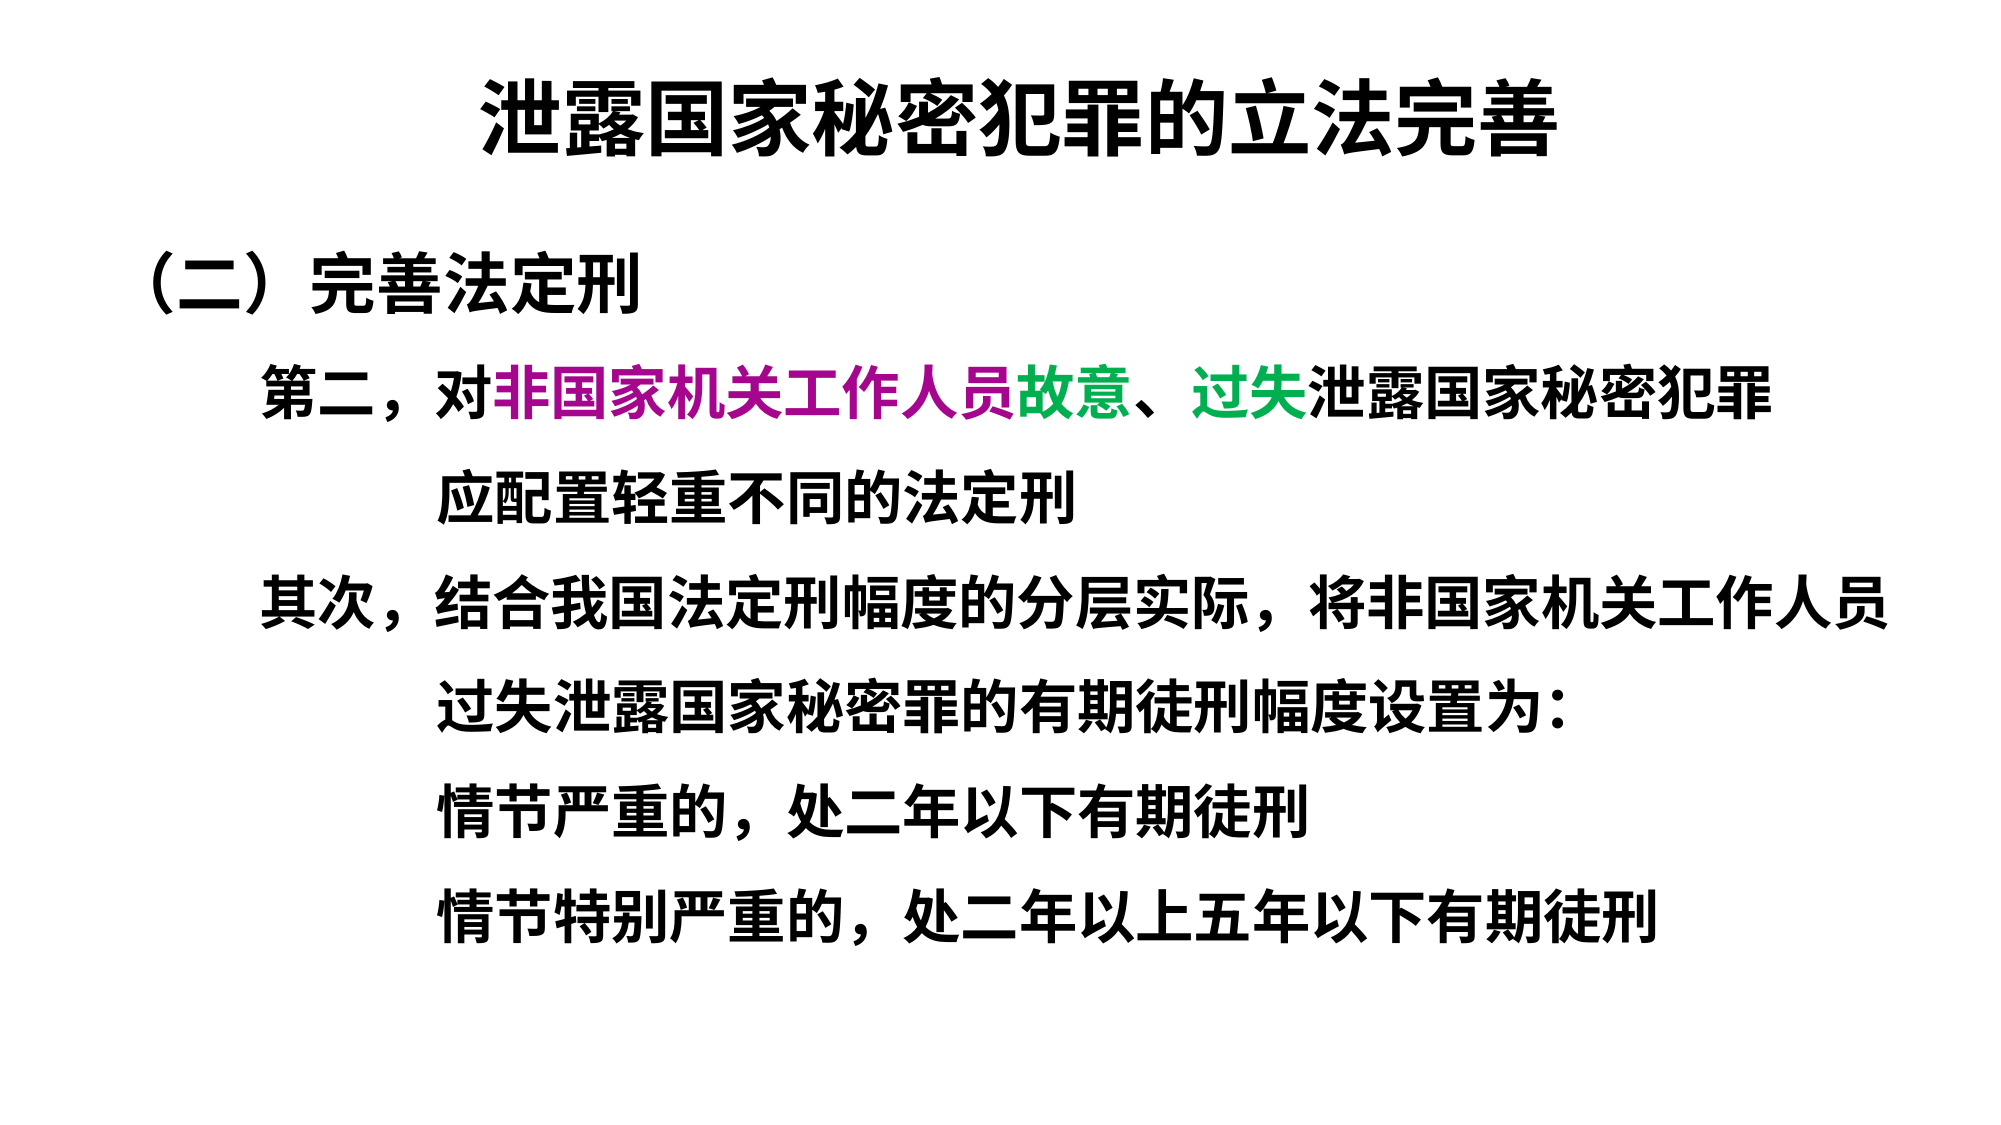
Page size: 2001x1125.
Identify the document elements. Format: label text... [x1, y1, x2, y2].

list （二）完善法定刑 第二，对非国家机关工作人员故意、过失泄露国家秘密犯罪 应配置轻重不同的法定刑 其次，结合我国法定刑幅度的分层实际，将非国家机关工作人员 过失泄露国家秘密罪的有期徒刑幅度设置为： 情节严重的，处二年以下有期徒刑 情节特别严重的，处二年以上五年以下有期徒刑 [94, 193, 1966, 1086]
title 泄露国家秘密犯罪的立法完善 [157, 13, 1883, 232]
